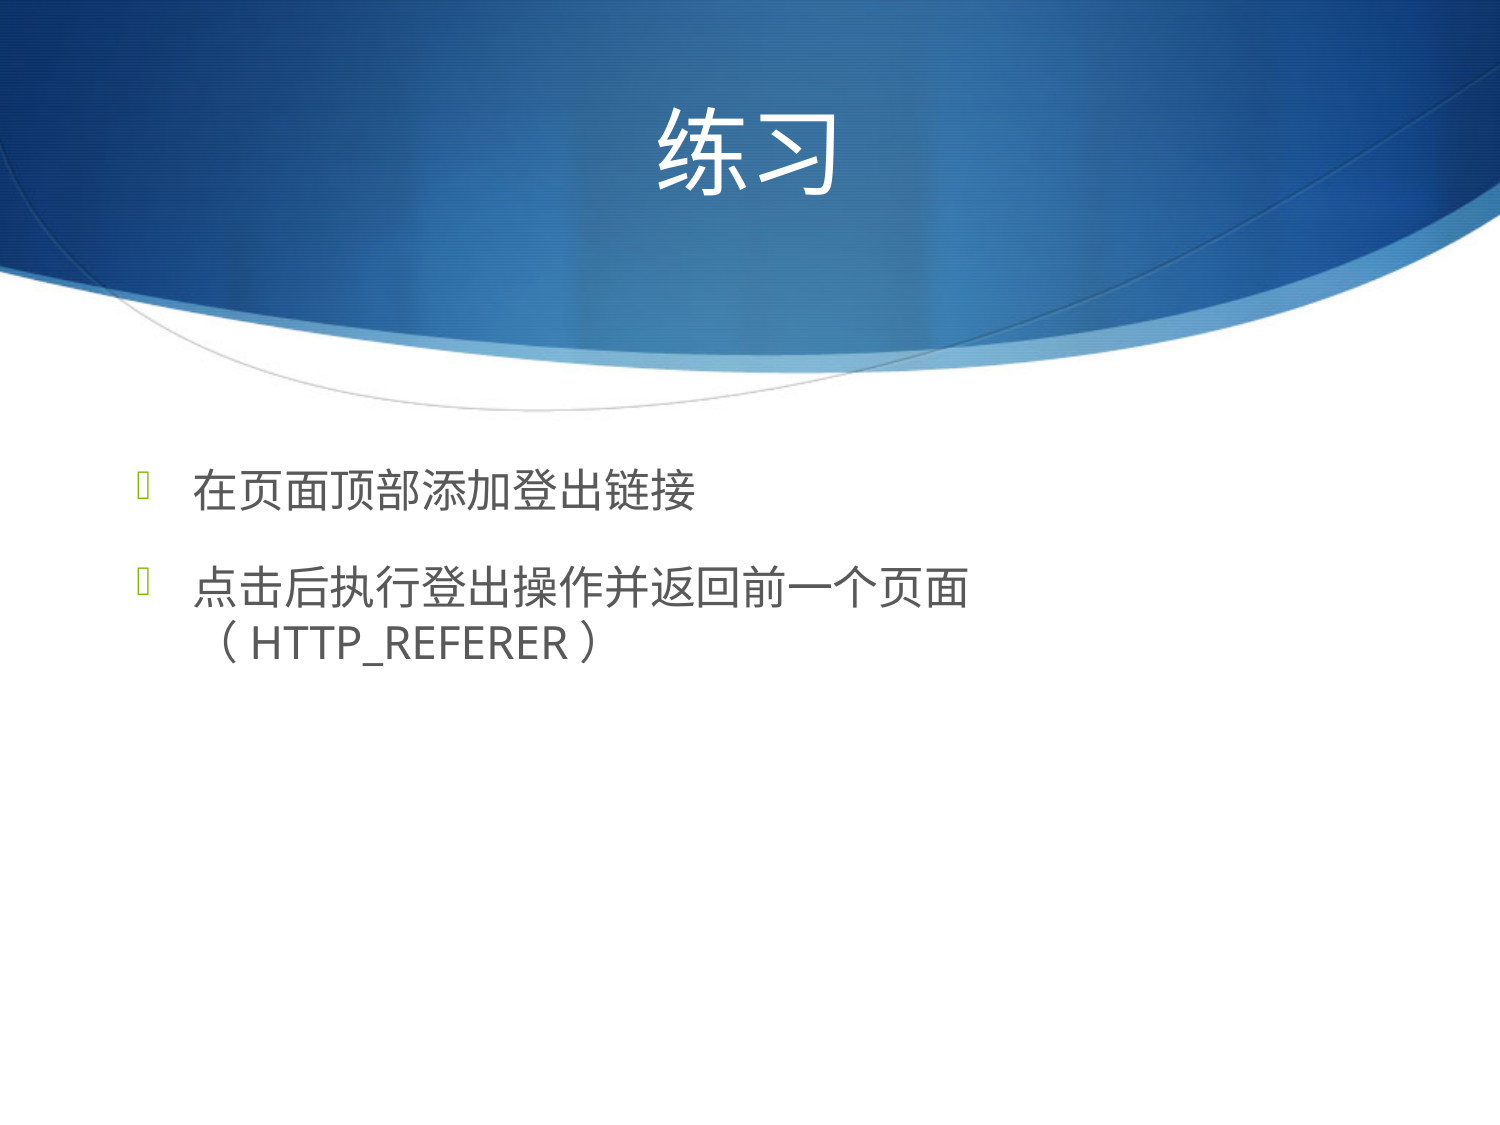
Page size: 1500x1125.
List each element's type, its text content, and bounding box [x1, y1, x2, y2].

title 练习 [75, 56, 1425, 245]
list 在页面顶部添加登出链接 点击后执行登出操作并返回前一个页面（HTTP_REFERER） [121, 454, 1379, 991]
picture [0, 0, 1500, 1125]
